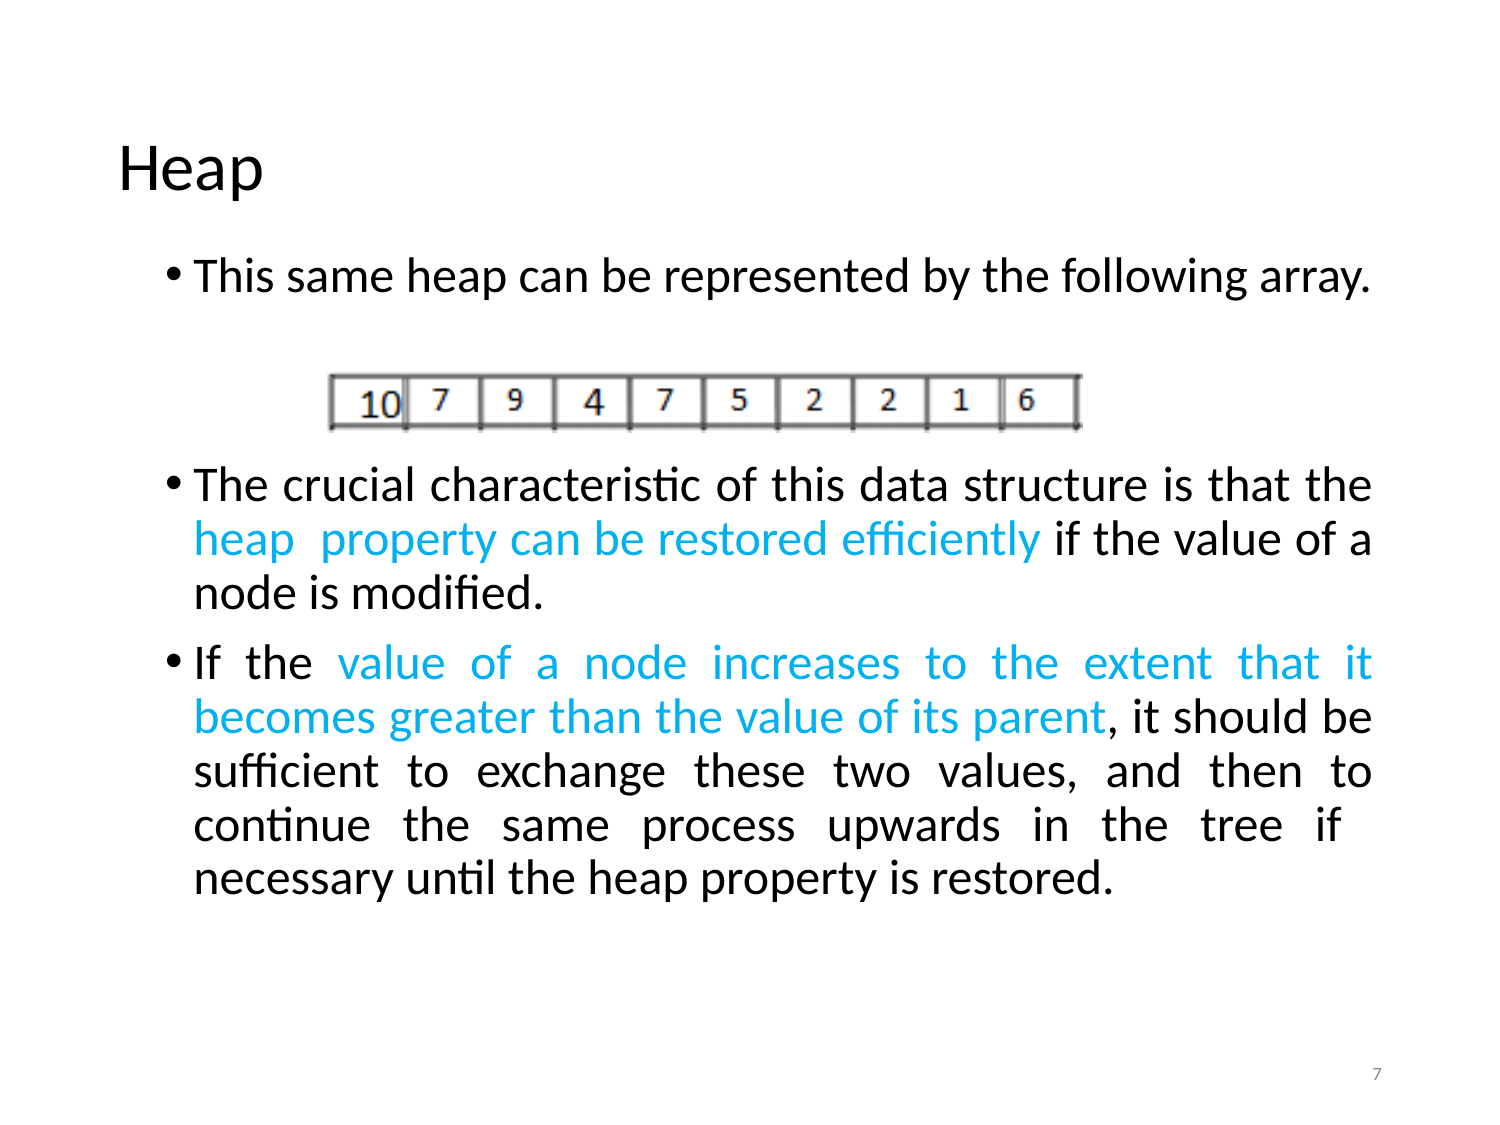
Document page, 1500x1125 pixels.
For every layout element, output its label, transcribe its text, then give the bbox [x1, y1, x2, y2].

list This same heap can be represented by the following array. The crucial characteristic of this data structure is that the heap property can be restored efficiently if the value of a node is modified. If the value of a node increases to the extent that it becomes greater than the value of its parent, it should be sufficient to exchange these two values, and then to continue the same process upwards in the tree if necessary until the heap property is restored. [150, 241, 1388, 1049]
slide_number ‹#› [1059, 1042, 1397, 1103]
title Heap [103, 59, 1397, 278]
picture [325, 370, 1083, 433]
